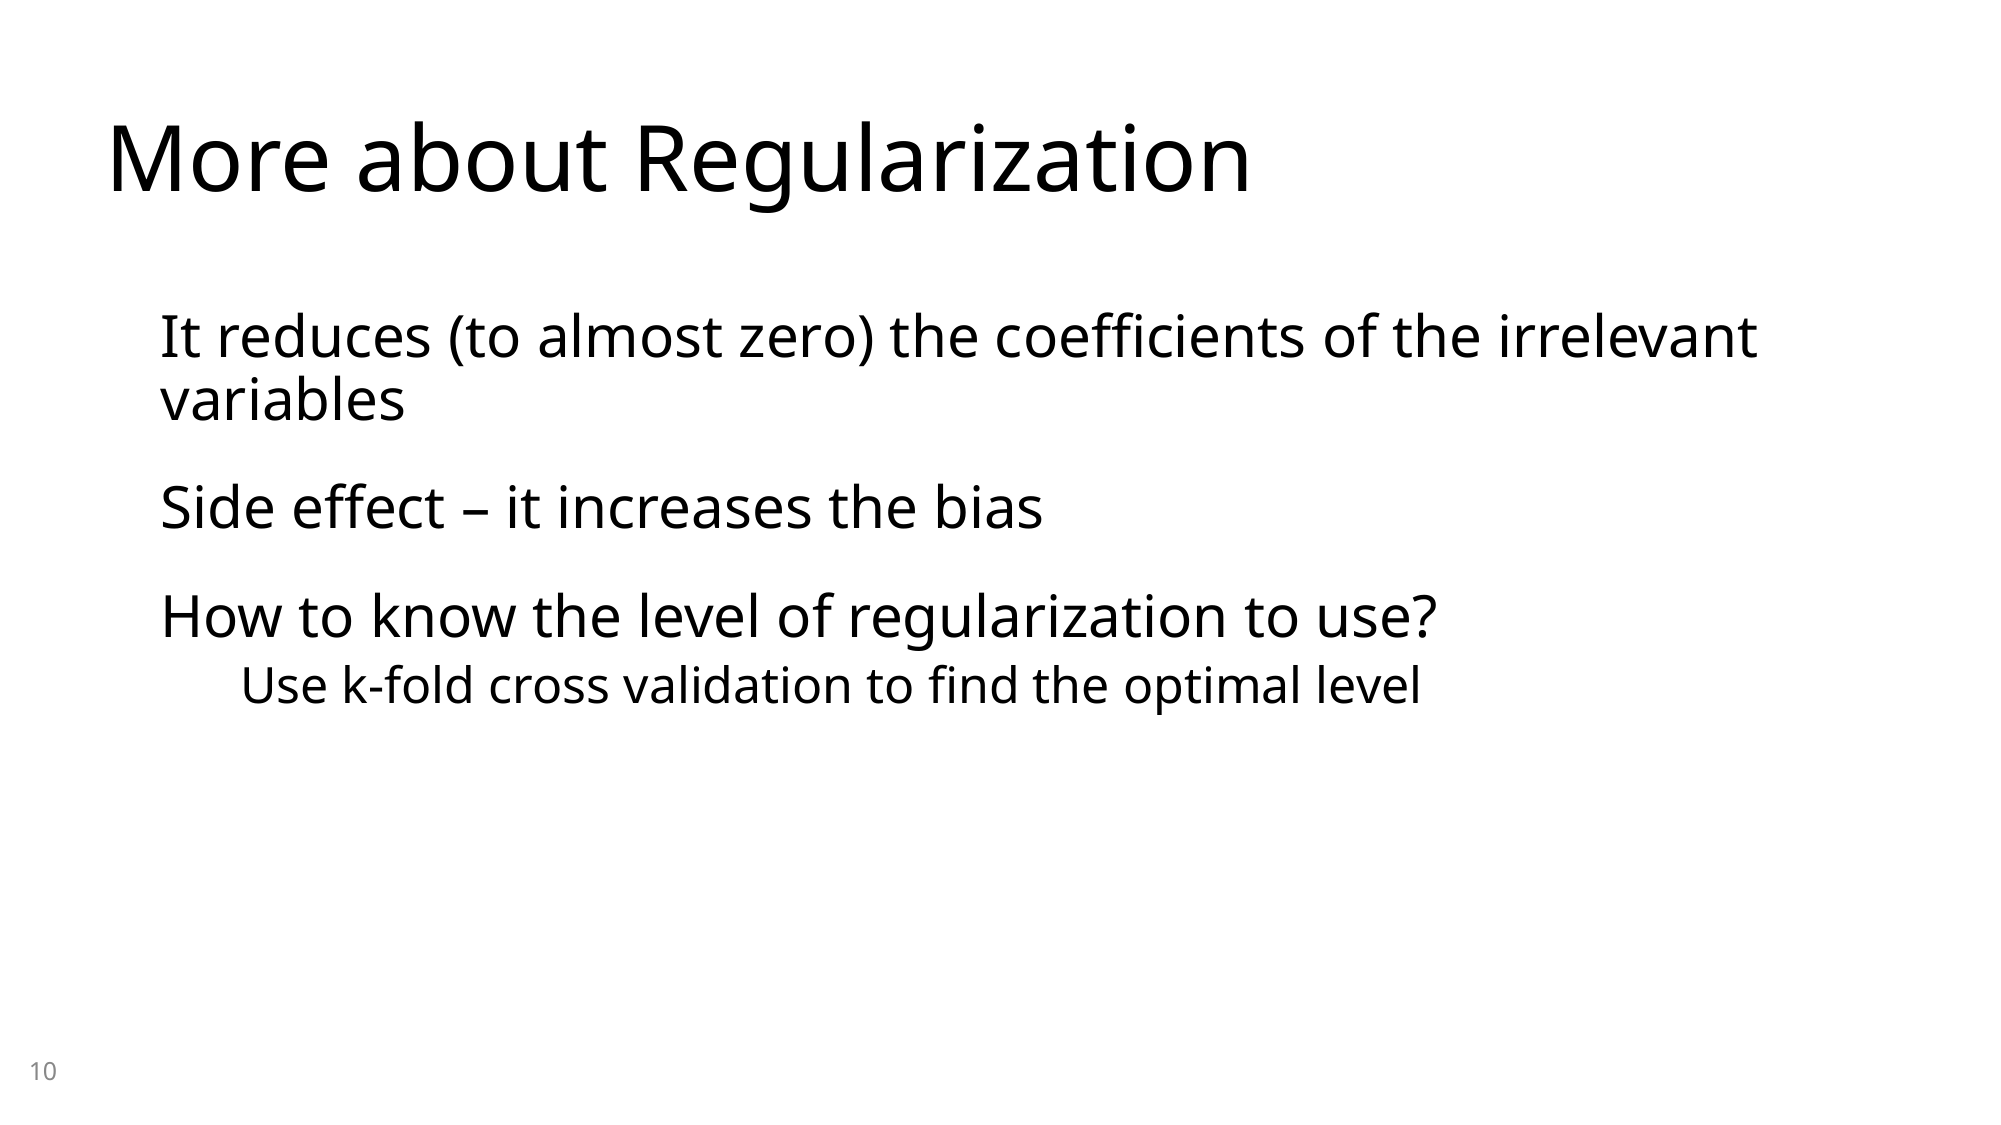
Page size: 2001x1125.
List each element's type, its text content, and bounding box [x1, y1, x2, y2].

title More about Regularization [90, 52, 1863, 271]
slide_number 10 [13, 1042, 464, 1103]
list It reduces (to almost zero) the coefficients of the irrelevant variables Side effect – it increases the bias How to know the level of regularization to use? Use k-fold cross validation to find the optimal level [137, 299, 1863, 1014]
